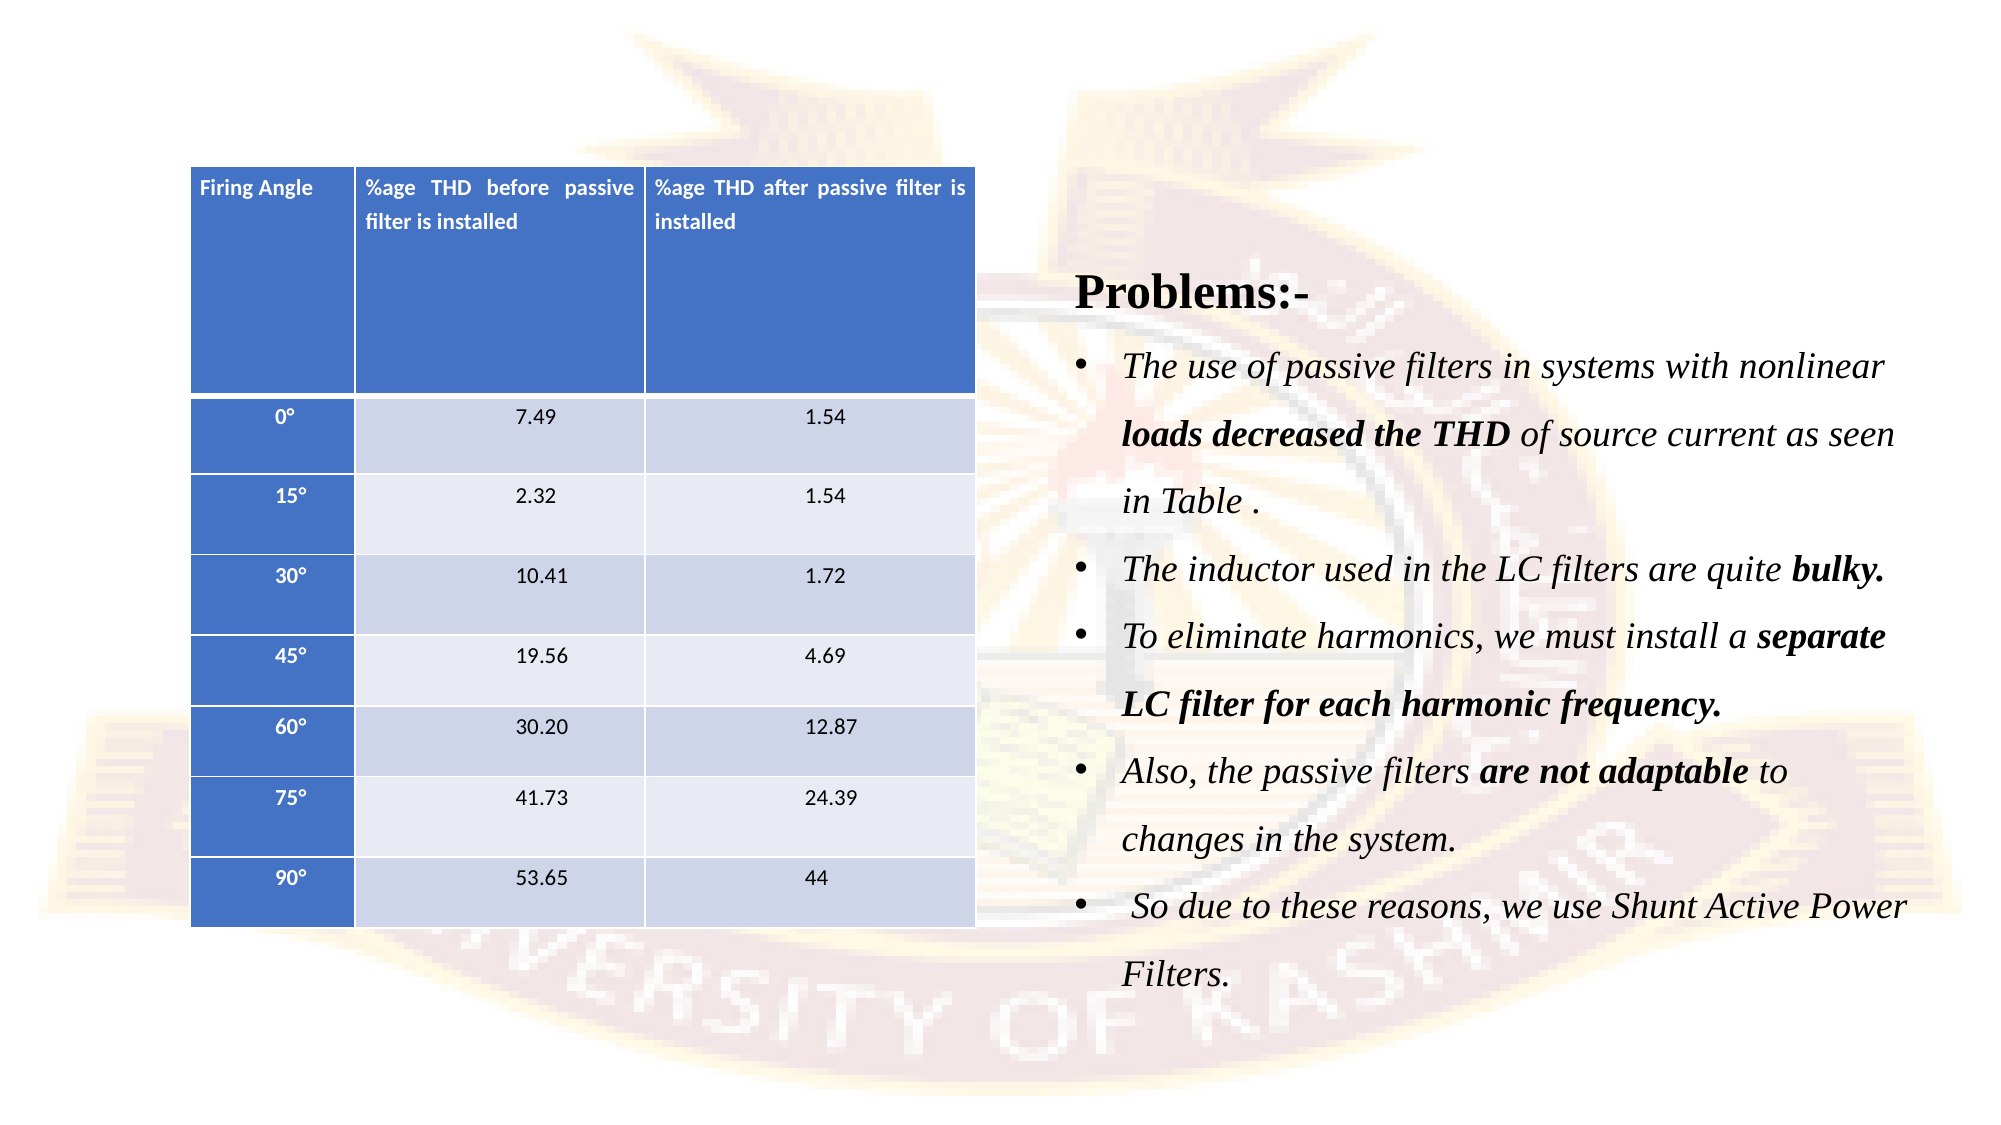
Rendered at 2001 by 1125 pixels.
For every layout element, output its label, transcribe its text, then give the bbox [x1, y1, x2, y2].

table_cell 30.20 [356, 707, 644, 776]
table_cell 10.41 [356, 555, 644, 634]
table_header Firing Angle [191, 167, 354, 393]
table_cell 30° [191, 555, 354, 634]
table_cell 75° [191, 777, 354, 856]
text_box Problems:- The use of passive filters in systems with nonlinear loads decreased the THD of source current as seen in Table . The inductor used in the LC filters are quite bulky. To eliminate harmonics, we must install a separate LC filter for each harmonic frequency. Also, the passive filters are not adaptable to changes in the system. So due to these reasons, we use Shunt Active Power Filters. [1059, 221, 1933, 1046]
table_cell 15° [191, 475, 354, 554]
list [174, 135, 940, 959]
table_cell 41.73 [356, 777, 644, 856]
table_cell 1.72 [646, 555, 975, 634]
table_header %age THD before passive filter is installed [356, 167, 644, 393]
table_cell 19.56 [356, 636, 644, 705]
table_cell 53.65 [356, 858, 644, 927]
table_cell 1.54 [646, 475, 975, 554]
table_cell 44 [646, 858, 975, 927]
table_cell 7.49 [356, 399, 644, 473]
table_cell 90° [191, 858, 354, 927]
table_cell 1.54 [646, 399, 975, 473]
table_header %age THD after passive filter is installed [646, 167, 975, 393]
table_cell 60° [191, 707, 354, 776]
table_cell 2.32 [356, 475, 644, 554]
table_cell 24.39 [646, 777, 975, 856]
table_cell 45° [191, 636, 354, 705]
table_cell 4.69 [646, 636, 975, 705]
table_cell 12.87 [646, 707, 975, 776]
table_cell 0° [191, 399, 354, 473]
